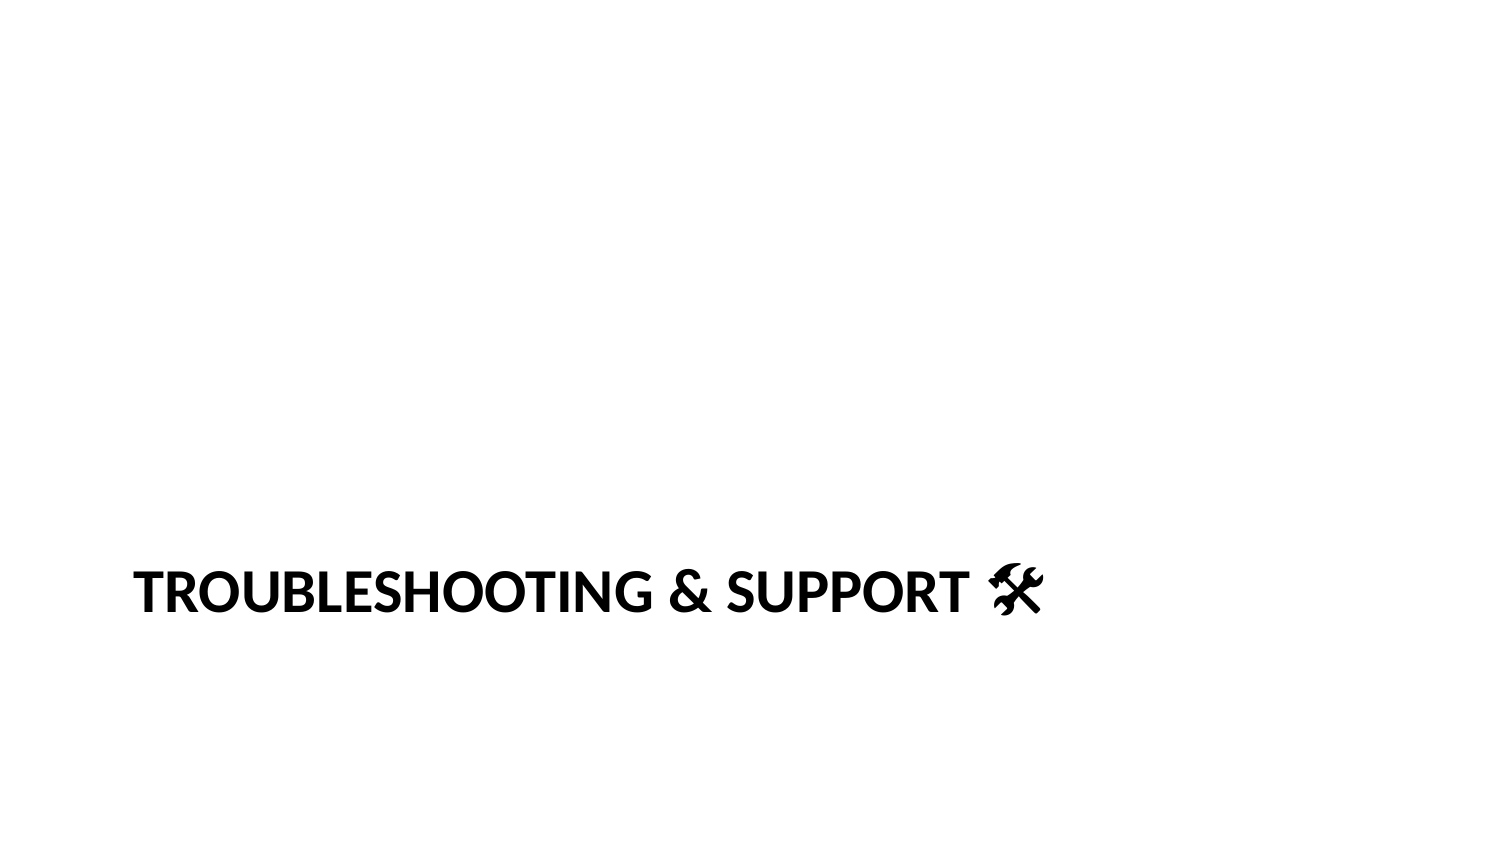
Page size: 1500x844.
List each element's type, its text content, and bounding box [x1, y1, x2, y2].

title Troubleshooting & Support 🛠️ [118, 542, 1394, 710]
